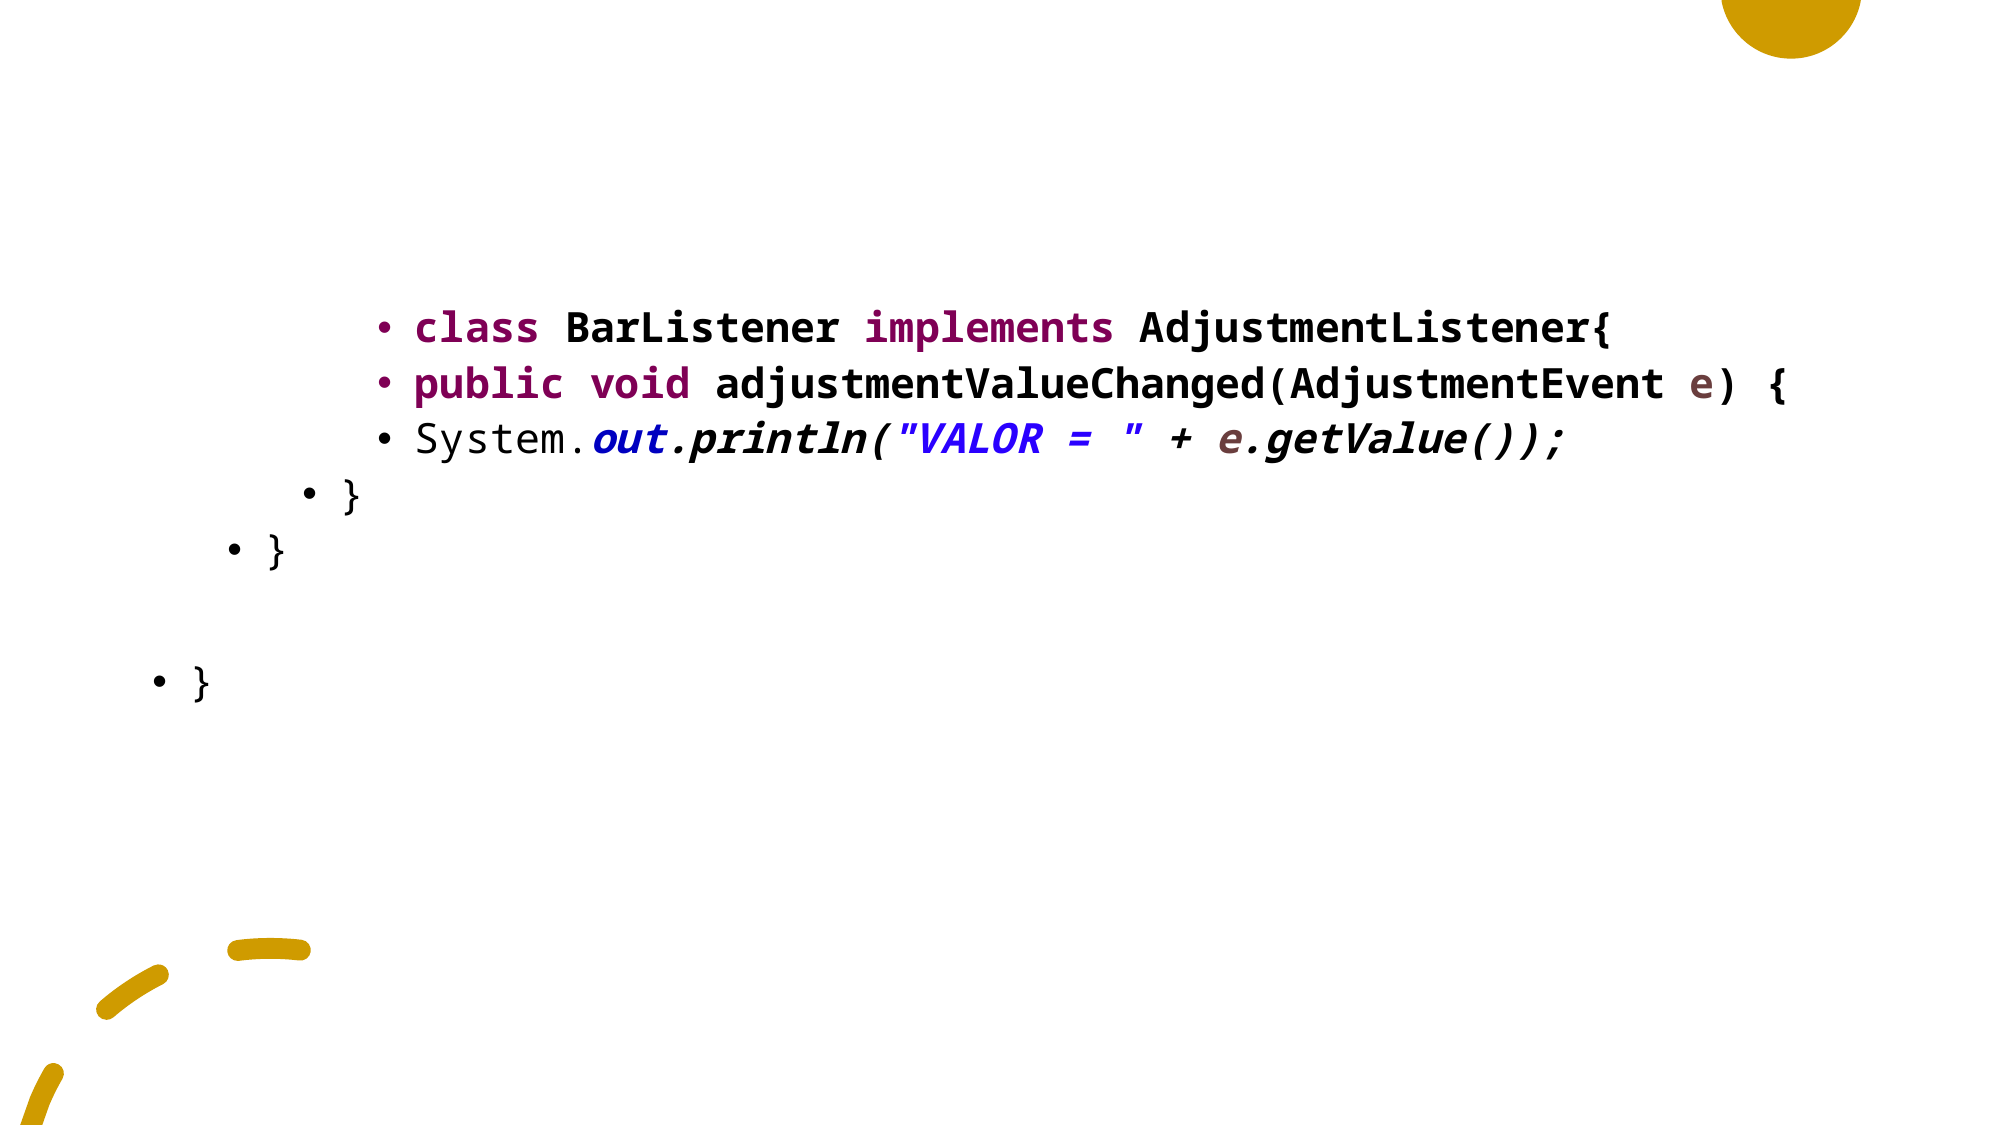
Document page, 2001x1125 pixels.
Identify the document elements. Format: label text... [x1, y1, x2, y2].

list class BarListener implements AdjustmentListener{ public void adjustmentValueChanged(AdjustmentEvent e) { System.out.println("VALOR = " + e.getValue()); } } } [137, 299, 1863, 933]
